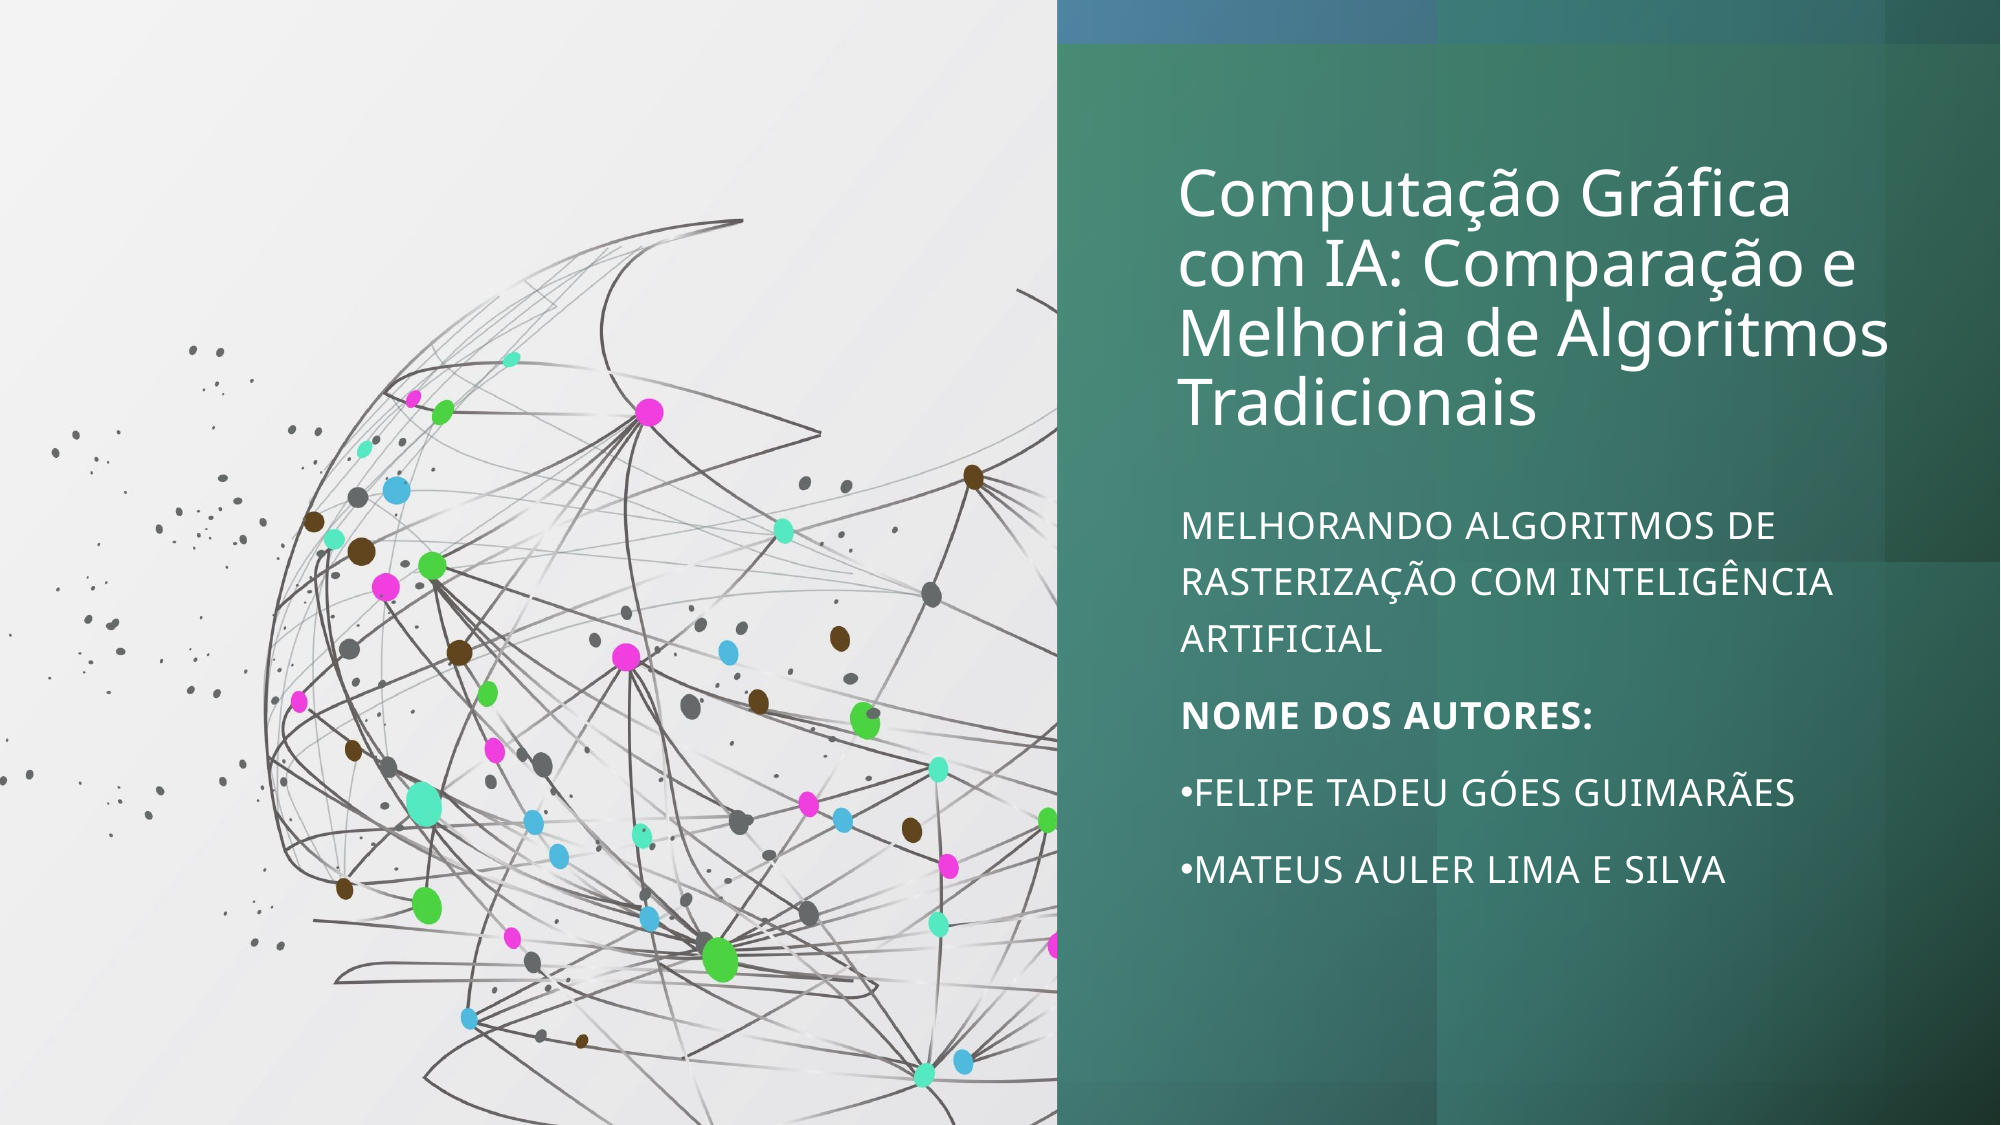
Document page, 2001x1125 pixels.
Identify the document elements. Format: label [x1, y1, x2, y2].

picture [0, 0, 1058, 1125]
text_box [1058, 0, 2000, 1125]
